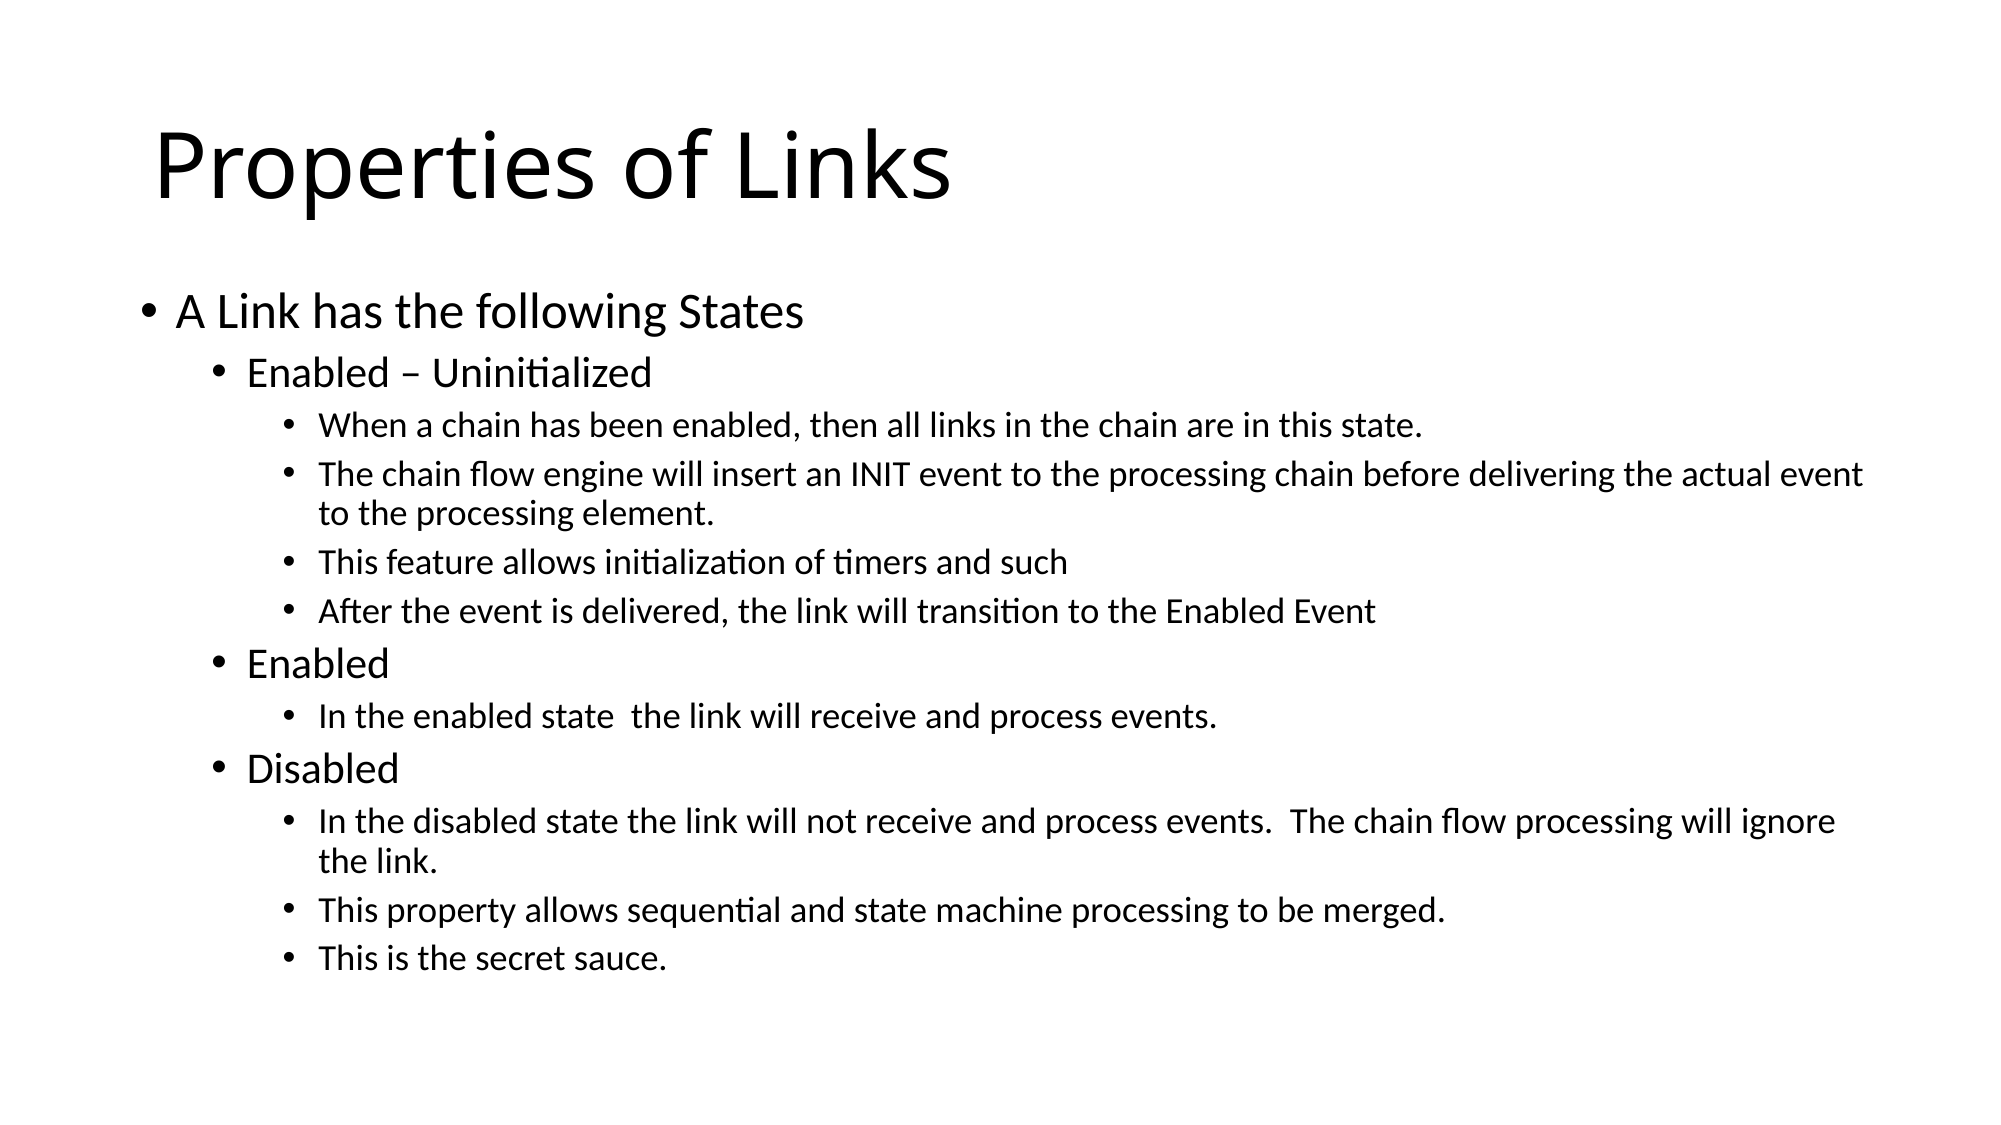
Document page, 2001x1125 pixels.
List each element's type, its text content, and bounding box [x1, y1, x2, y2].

list A Link has the following States Enabled – Uninitialized When a chain has been enabled, then all links in the chain are in this state. The chain flow engine will insert an INIT event to the processing chain before delivering the actual event to the processing element. This feature allows initialization of timers and such After the event is delivered, the link will transition to the Enabled Event Enabled In the enabled state the link will receive and process events. Disabled In the disabled state the link will not receive and process events. The chain flow processing will ignore the link. This property allows sequential and state machine processing to be merged. This is the secret sauce. [125, 277, 1907, 992]
title Properties of Links [137, 59, 1863, 277]
